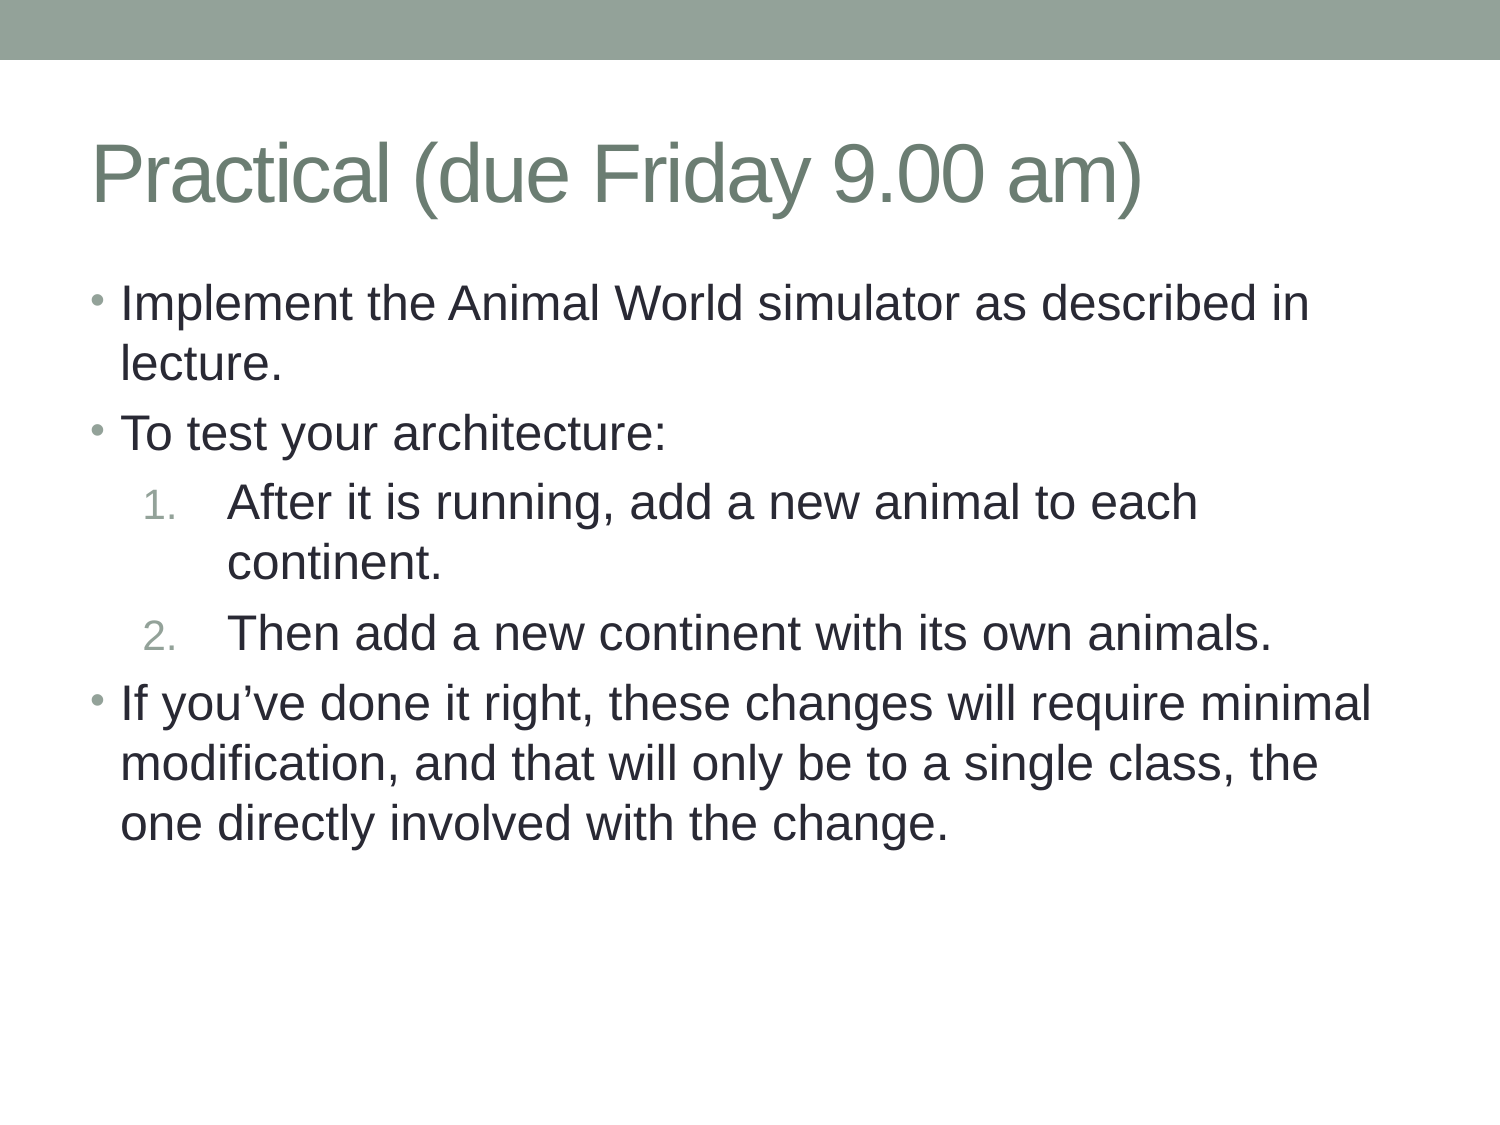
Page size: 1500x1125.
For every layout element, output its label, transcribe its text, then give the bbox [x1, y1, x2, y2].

list Implement the Animal World simulator as described in lecture. To test your architecture: After it is running, add a new animal to each continent. Then add a new continent with its own animals. If you’ve done it right, these changes will require minimal modification, and that will only be to a single class, the one directly involved with the change. [75, 262, 1425, 1063]
title Practical (due Friday 9.00 am) [75, 87, 1425, 250]
